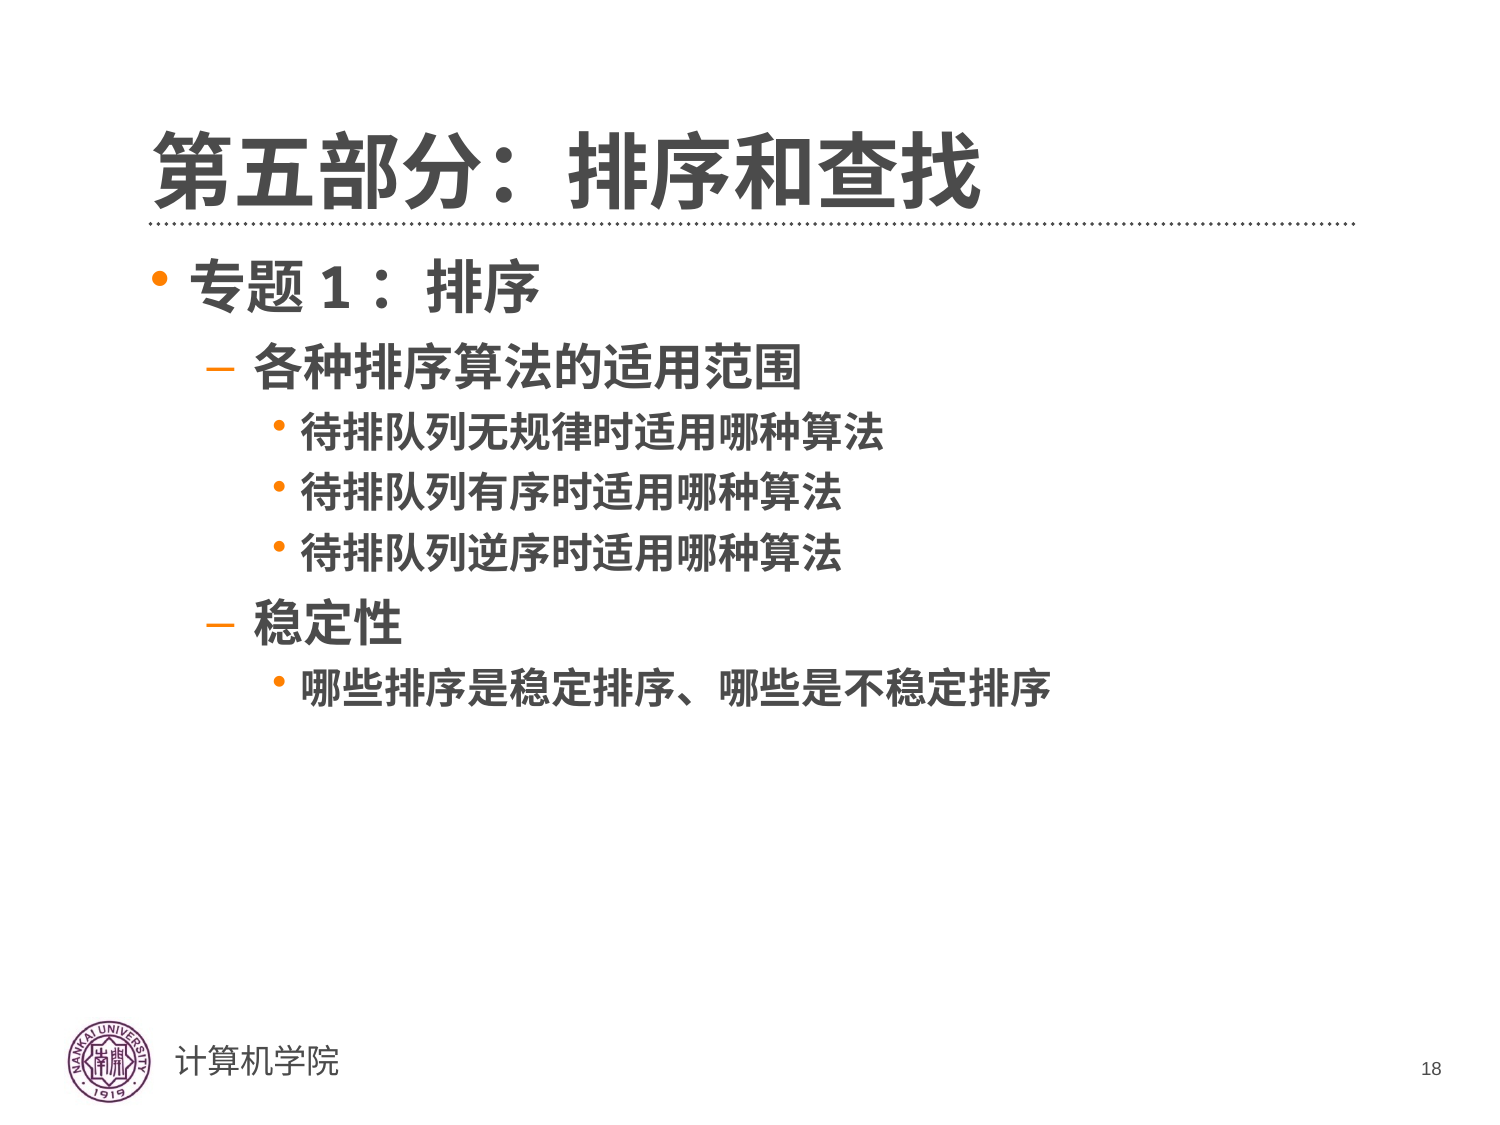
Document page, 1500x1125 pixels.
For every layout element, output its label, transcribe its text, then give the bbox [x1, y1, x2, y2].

slide_number 18 [1308, 1048, 1458, 1093]
title 第五部分：排序和查找 [150, 82, 1360, 221]
list 专题1：排序 各种排序算法的适用范围 待排队列无规律时适用哪种算法 待排队列有序时适用哪种算法 待排队列逆序时适用哪种算法 稳定性 哪些排序是稳定排序、哪些是不稳定排序 [150, 250, 1360, 1001]
picture [64, 1017, 154, 1106]
